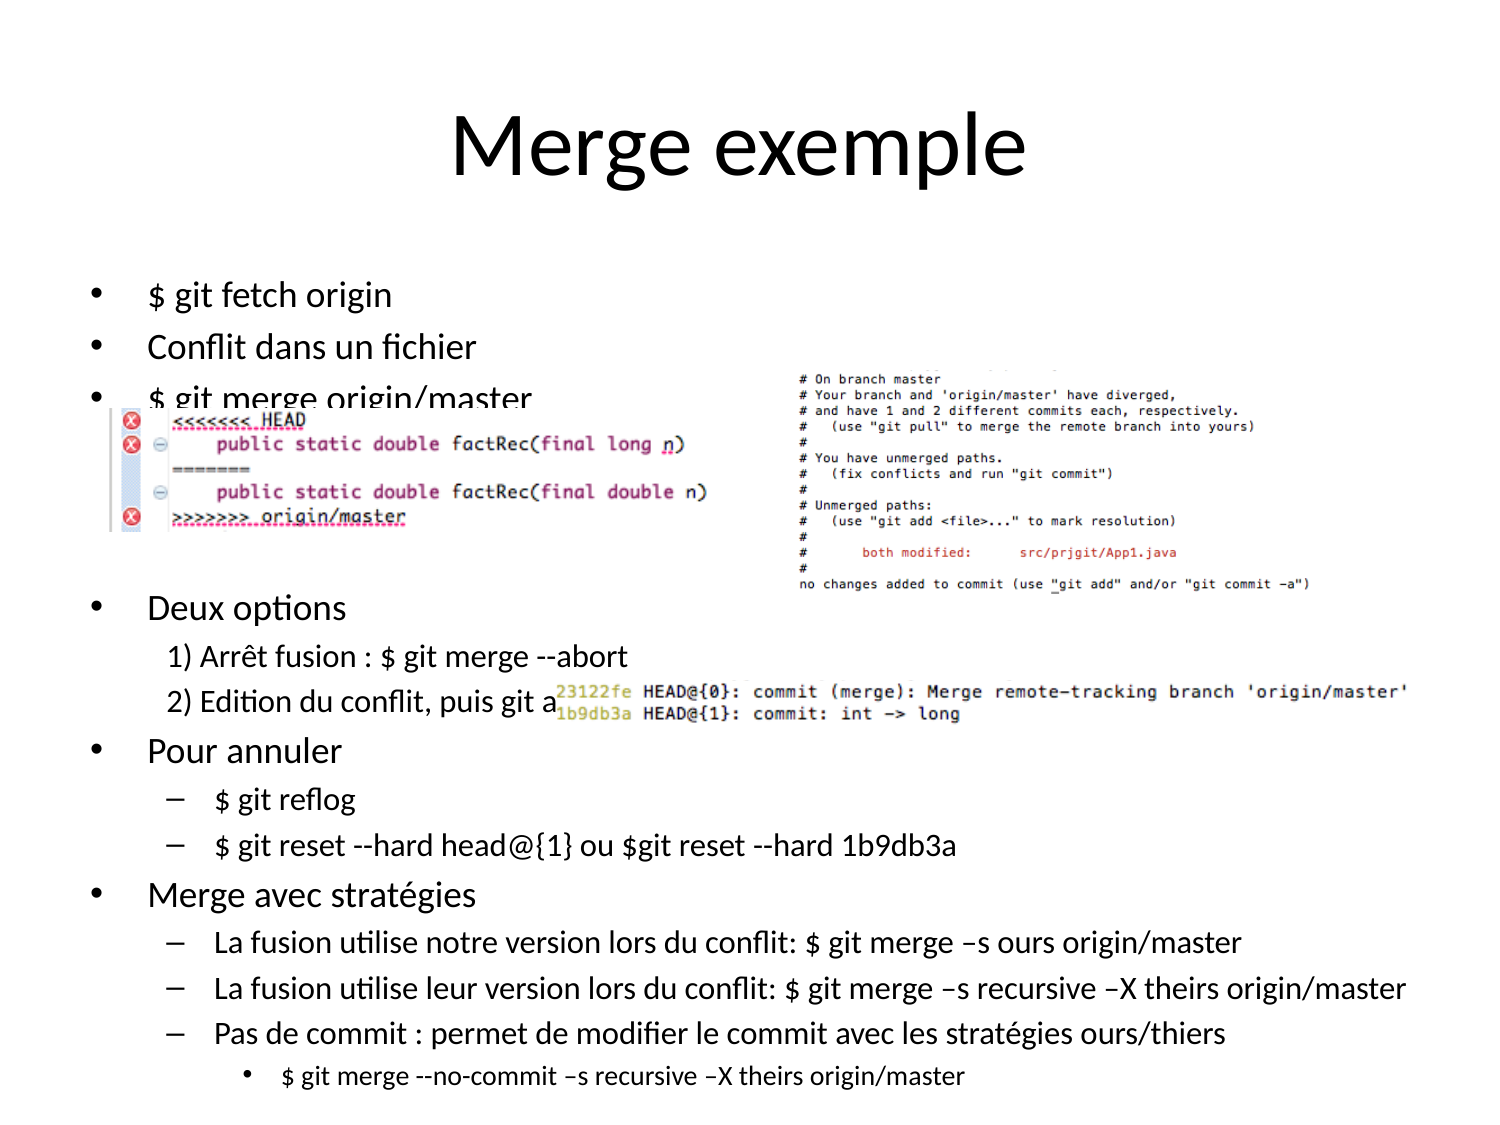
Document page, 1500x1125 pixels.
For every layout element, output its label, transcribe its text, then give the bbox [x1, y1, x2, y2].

picture [556, 679, 1446, 727]
list $ git fetch origin Conflit dans un fichier $ git merge origin/master Deux options 1) Arrêt fusion : $ git merge --abort 2) Edition du conflit, puis git add & git commit. Puis poursuite du processus de fusion Pour annuler $ git reflog $ git reset --hard head@{1} ou $git reset --hard 1b9db3a Merge avec stratégies La fusion utilise notre version lors du conflit: $ git merge –s ours origin/master La fusion utilise leur version lors du conflit: $ git merge –s recursive –X theirs origin/master Pas de commit : permet de modifier le commit avec les stratégies ours/thiers $ git merge --no-commit –s recursive –X theirs origin/master [75, 262, 1425, 1111]
title Merge exemple [75, 45, 1425, 233]
picture [89, 408, 730, 532]
picture [795, 370, 1321, 595]
